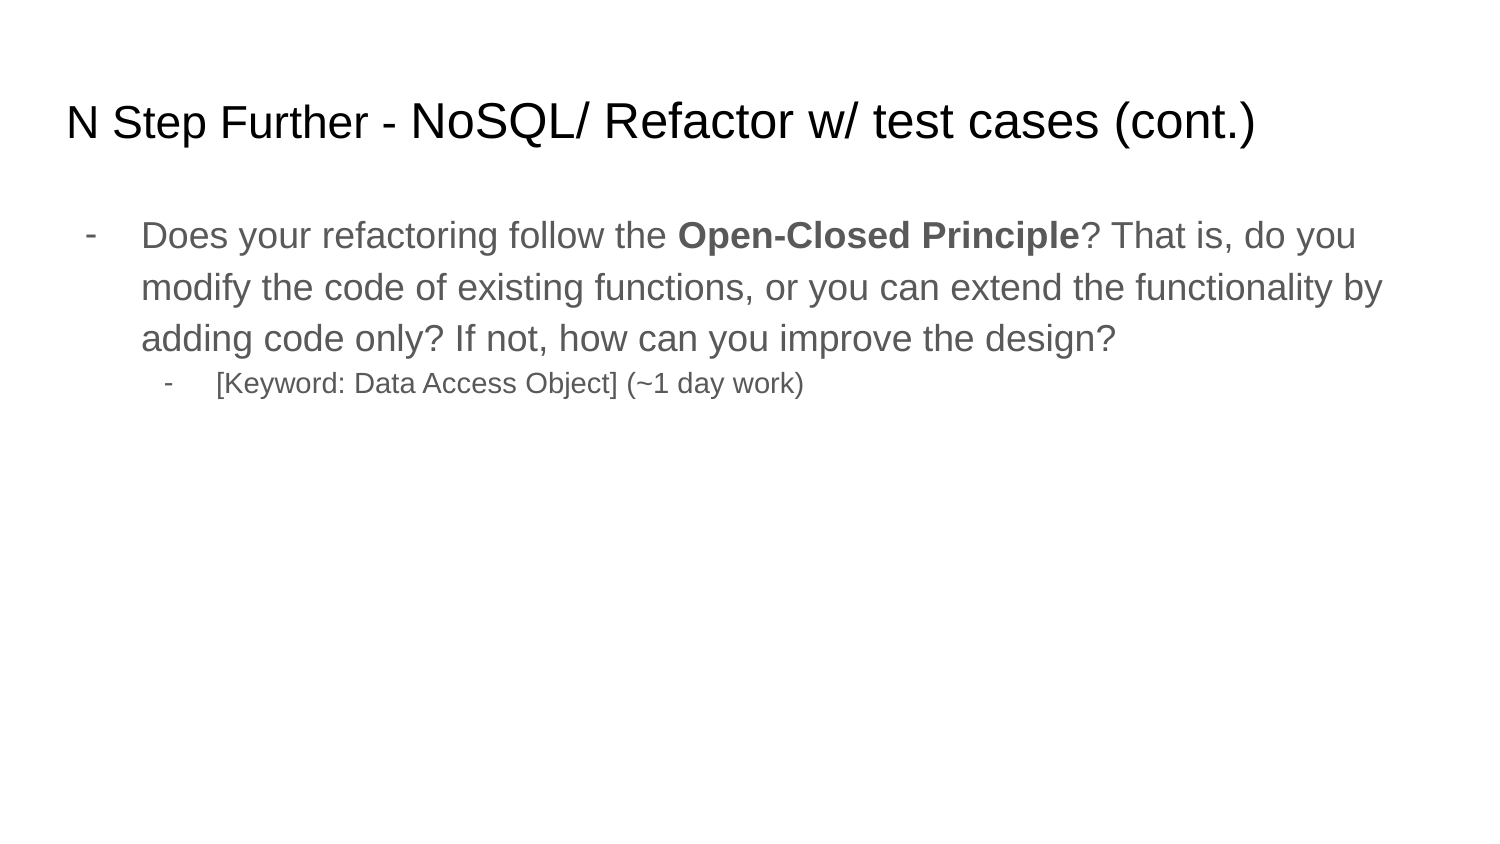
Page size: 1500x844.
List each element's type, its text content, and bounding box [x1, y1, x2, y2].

list Does your refactoring follow the Open-Closed Principle? That is, do you modify the code of existing functions, or you can extend the functionality by adding code only? If not, how can you improve the design? [Keyword: Data Access Object] (~1 day work) [51, 189, 1449, 750]
title N Step Further - NoSQL/ Refactor w/ test cases (cont.) [51, 72, 1449, 167]
